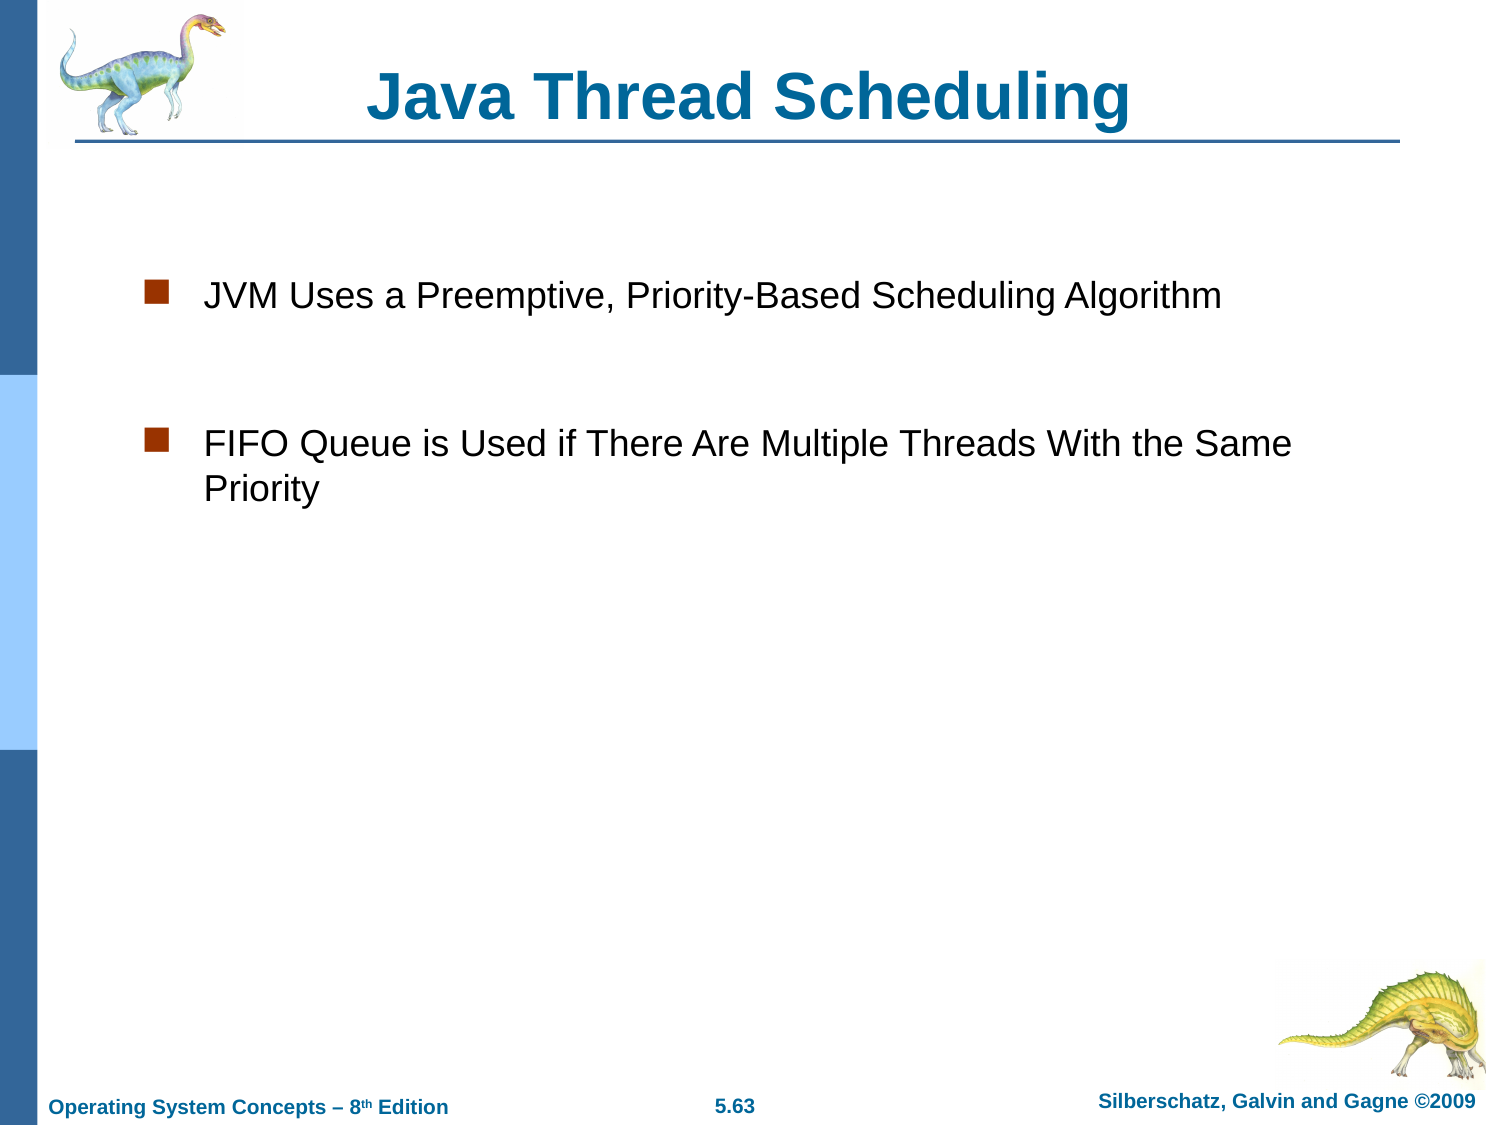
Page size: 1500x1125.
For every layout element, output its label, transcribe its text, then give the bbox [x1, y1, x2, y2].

picture [1415, 1093, 1423, 1098]
picture [1275, 959, 1486, 1090]
picture [46, 0, 244, 149]
list JVM Uses a Preemptive, Priority-Based Scheduling Algorithm FIFO Queue is Used if There Are Multiple Threads With the Same Priority [132, 263, 1384, 782]
title Java Thread Scheduling [74, 45, 1426, 141]
